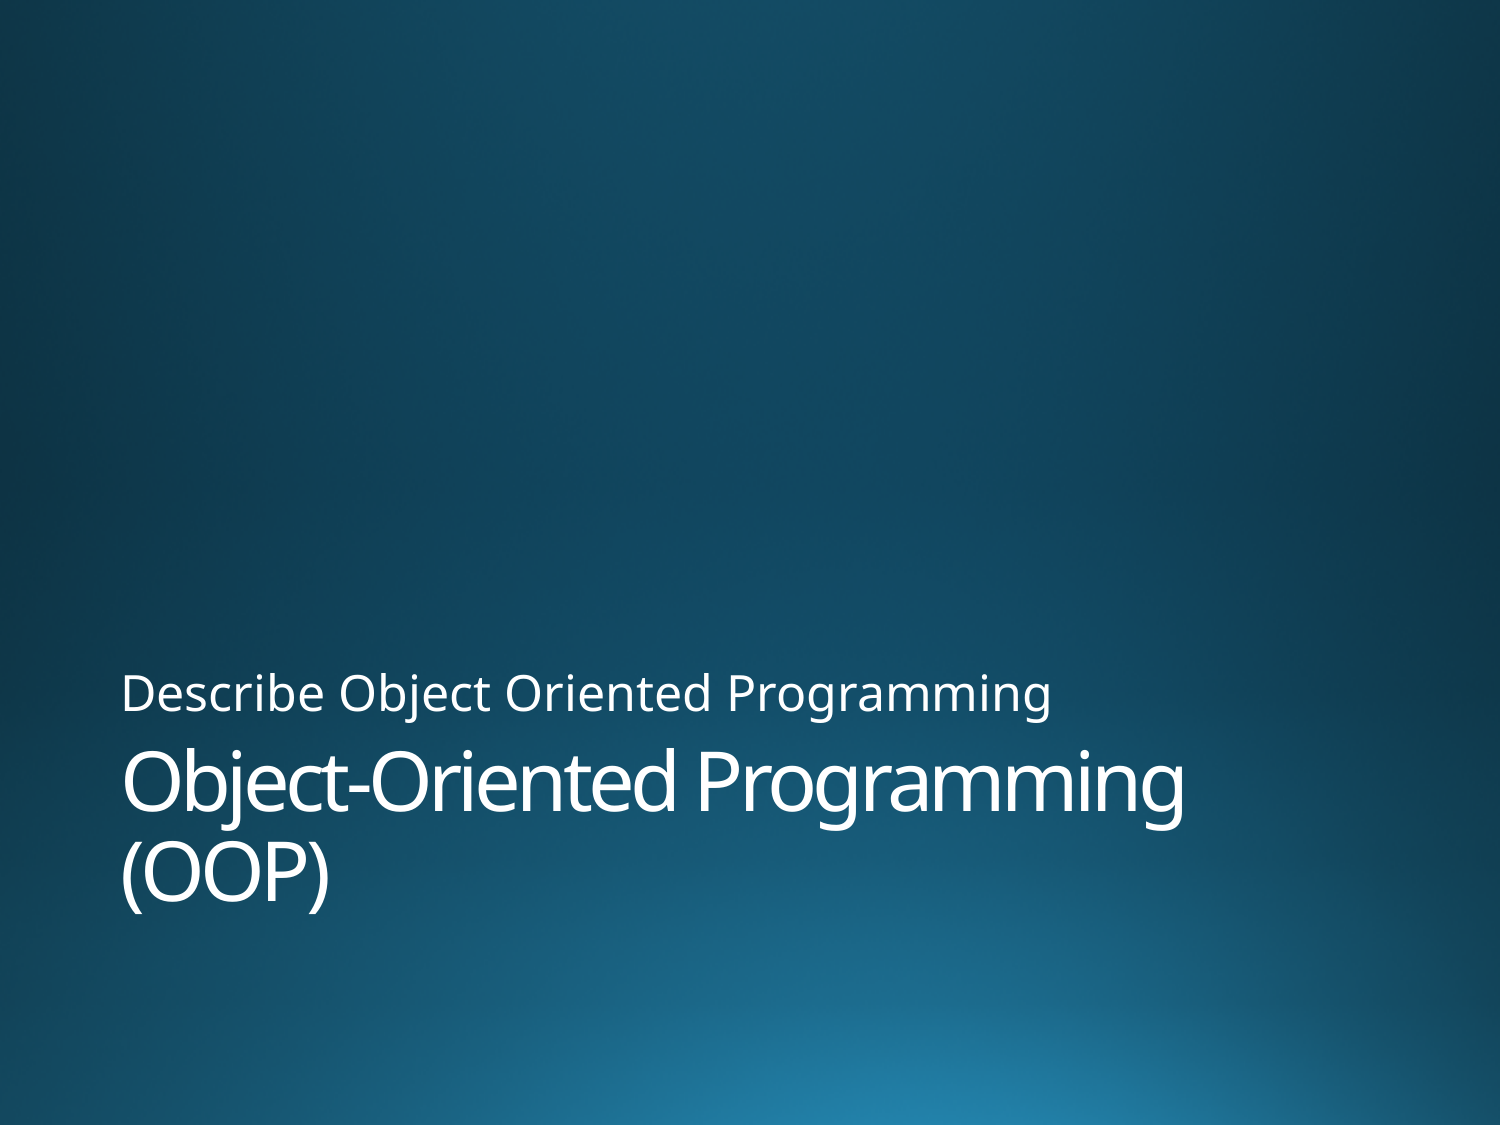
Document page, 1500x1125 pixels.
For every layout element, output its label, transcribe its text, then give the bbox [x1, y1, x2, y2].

subtitle Describe Object Oriented Programming [105, 628, 1231, 730]
title Object-Oriented Programming (OOP) [105, 732, 1231, 929]
picture [0, 0, 1500, 1125]
